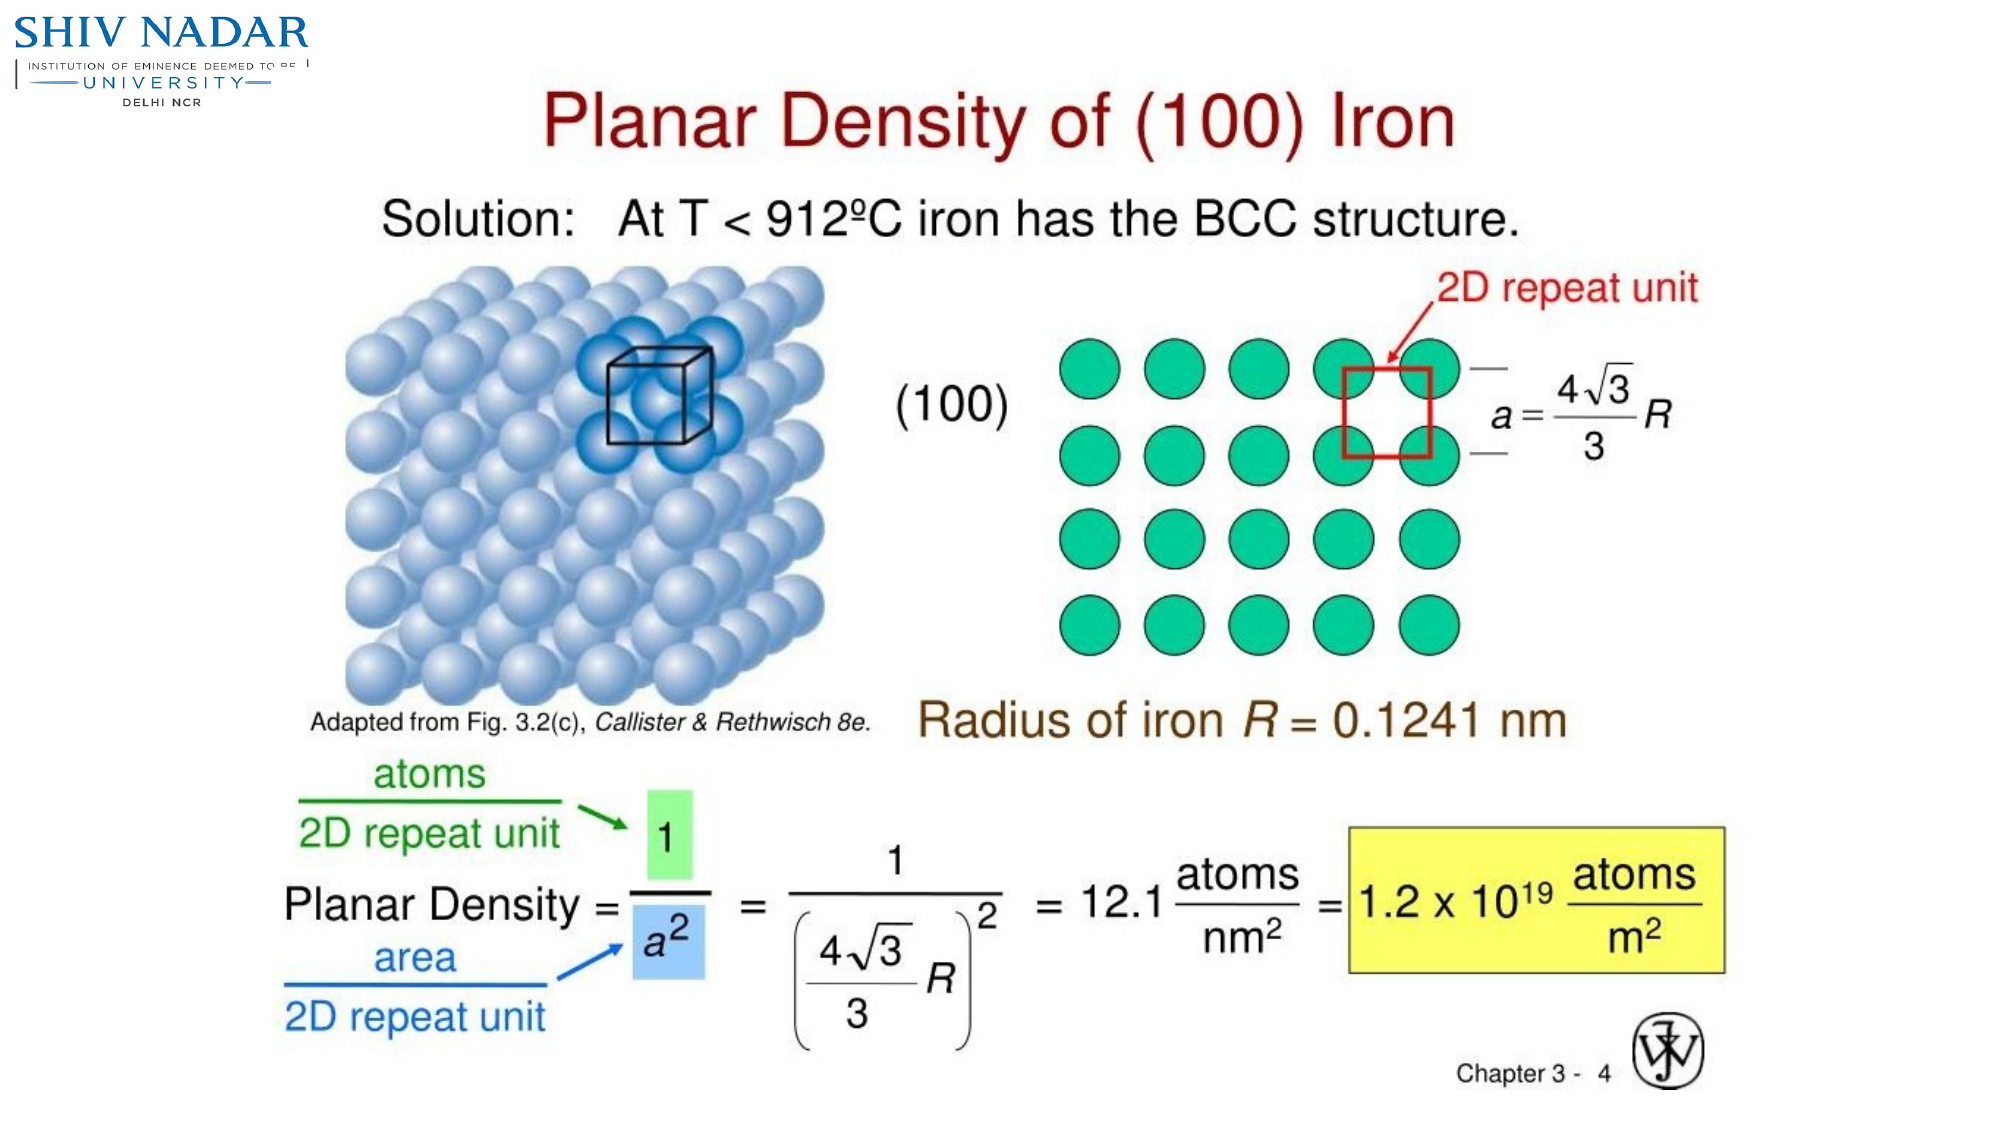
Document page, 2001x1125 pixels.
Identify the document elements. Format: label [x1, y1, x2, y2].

picture [0, 12, 1751, 1091]
